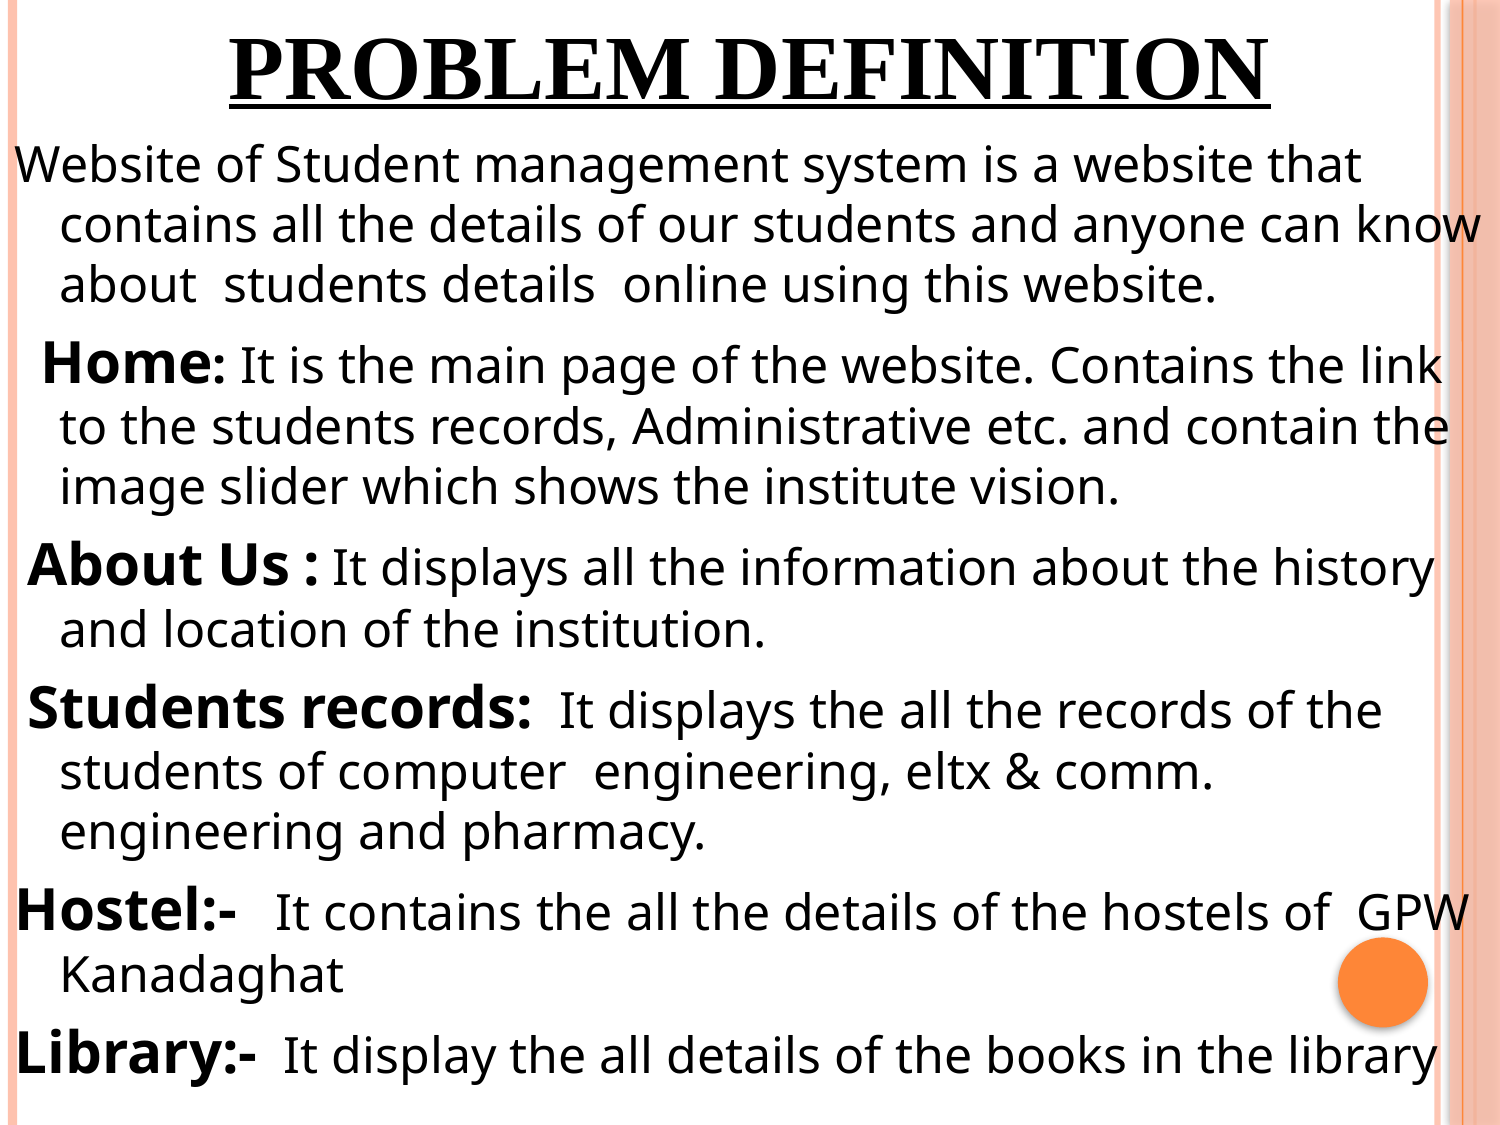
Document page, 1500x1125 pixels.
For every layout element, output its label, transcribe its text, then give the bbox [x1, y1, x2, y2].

list Website of Student management system is a website that contains all the details of our students and anyone can know about students details online using this website. Home: It is the main page of the website. Contains the link to the students records, Administrative etc. and contain the image slider which shows the institute vision. About Us : It displays all the information about the history and location of the institution. Students records: It displays the all the records of the students of computer engineering, eltx & comm. engineering and pharmacy. Hostel:- It contains the all the details of the hostels of GPW Kanadaghat Library:- It display the all details of the books in the library [0, 125, 1500, 1125]
title Problem definition [75, 0, 1425, 125]
